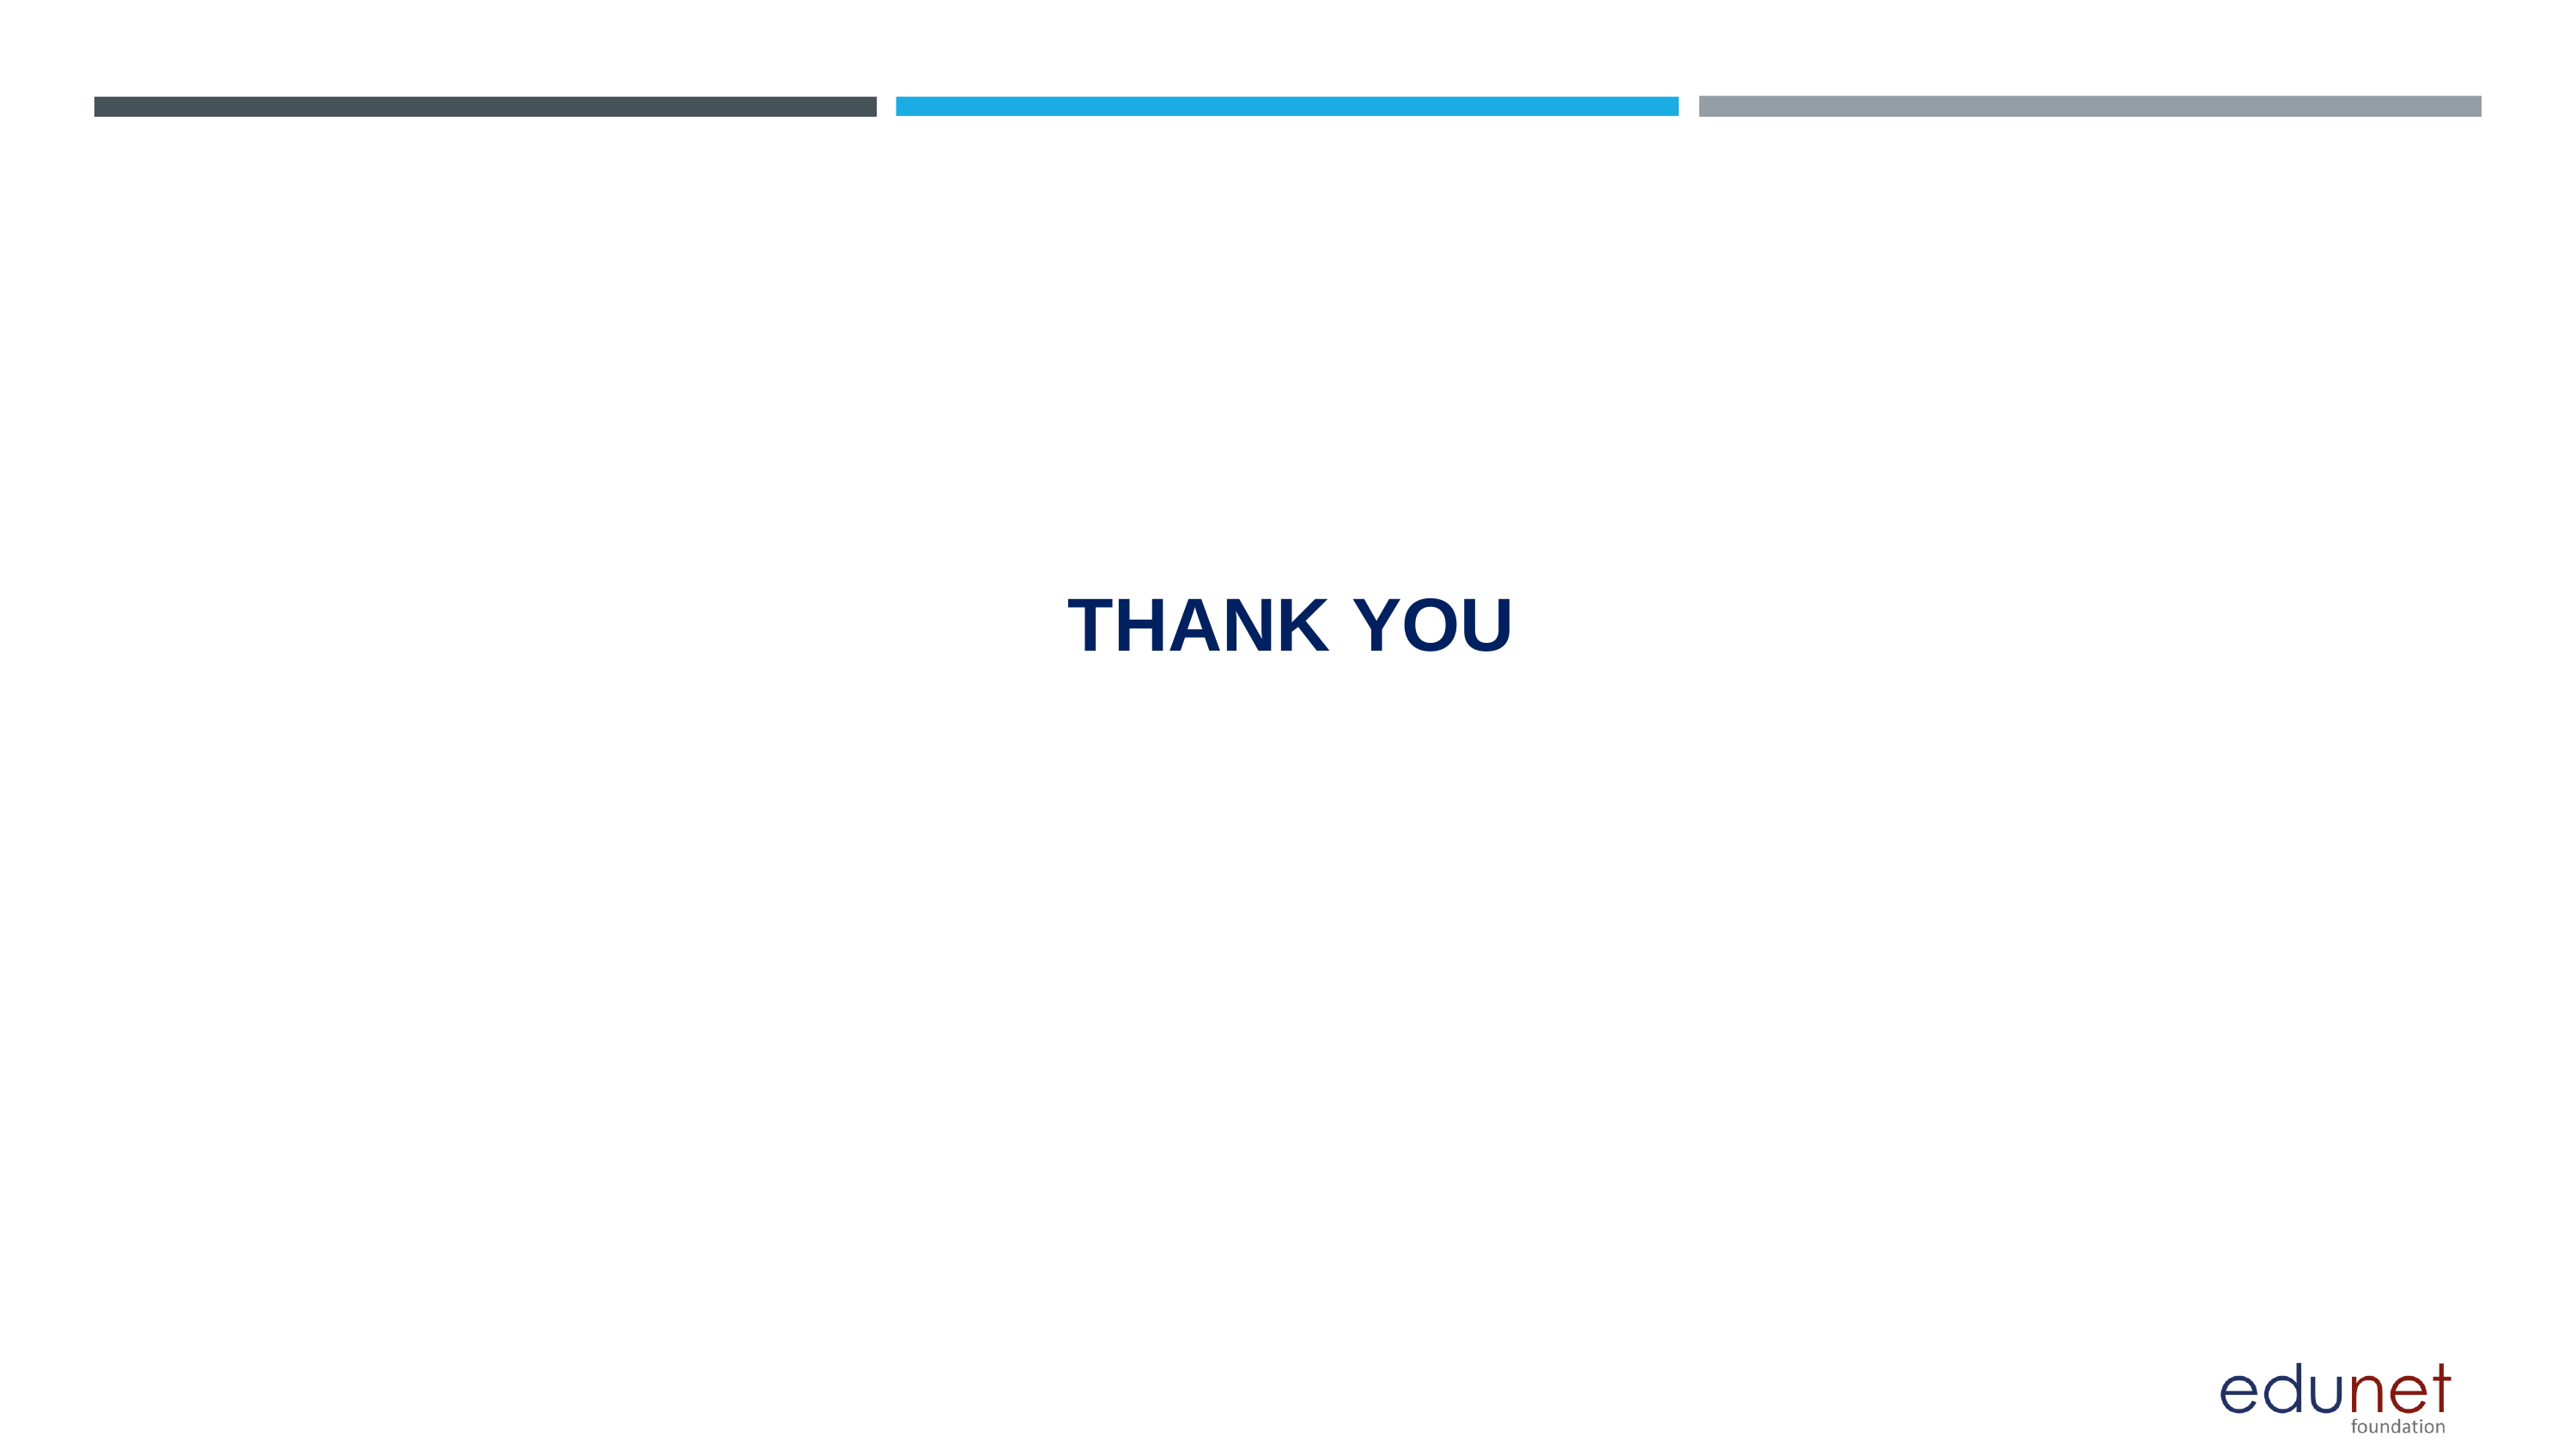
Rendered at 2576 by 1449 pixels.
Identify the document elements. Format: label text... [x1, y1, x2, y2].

picture [2215, 1360, 2453, 1438]
title THANK YOU [1059, 573, 1517, 818]
